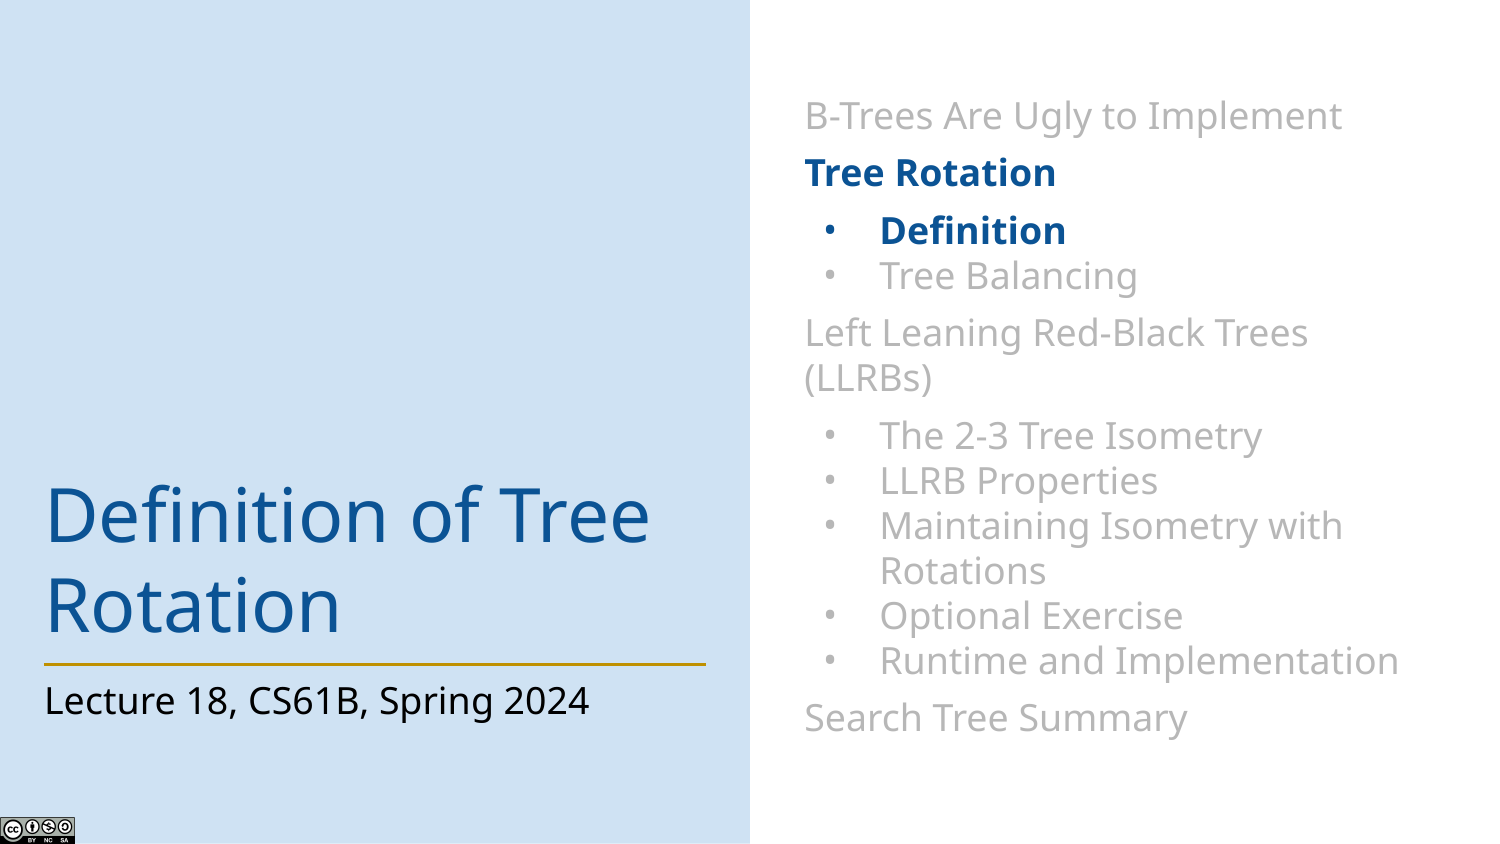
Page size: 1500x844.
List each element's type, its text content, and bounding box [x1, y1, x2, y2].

title Definition of Tree Rotation [29, 328, 692, 663]
subtitle Lecture 18, CS61B, Spring 2024 [29, 667, 712, 732]
picture [0, 817, 75, 844]
list B-Trees Are Ugly to Implement Tree Rotation Definition Tree Balancing Left Leaning Red-Black Trees (LLRBs) The 2-3 Tree Isometry LLRB Properties Maintaining Isometry with Rotations Optional Exercise Runtime and Implementation Search Tree Summary [789, 65, 1446, 765]
